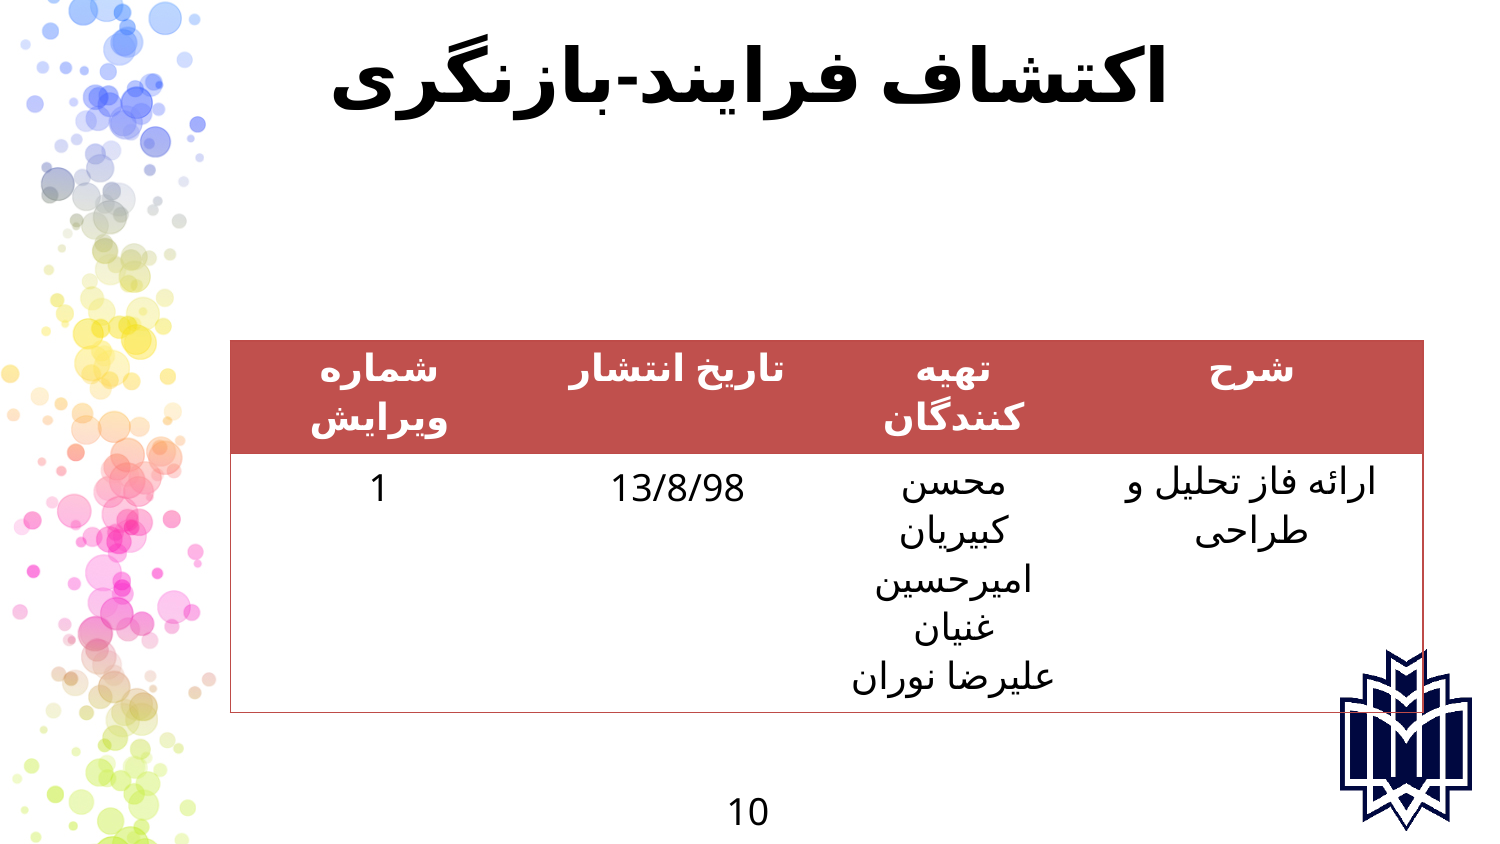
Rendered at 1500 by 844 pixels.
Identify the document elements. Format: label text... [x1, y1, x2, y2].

slide_number 10 [711, 780, 789, 831]
table_cell 1 [231, 454, 528, 712]
table_header شرح [1081, 342, 1422, 453]
table_header تهیه کنندگان [827, 342, 1081, 453]
table_cell محسن کبیریان امیرحسین غنیان علیرضا نوران [827, 454, 1081, 712]
table_header تاریخ انتشار [528, 342, 827, 453]
title اکتشاف فرایند-بازنگری [0, 0, 1500, 146]
table_header شماره ویرایش [231, 342, 528, 453]
picture [0, 146, 1500, 844]
table_cell 13/8/98 [528, 454, 827, 712]
table_cell ارائه فاز تحلیل و طراحی [1081, 454, 1422, 712]
